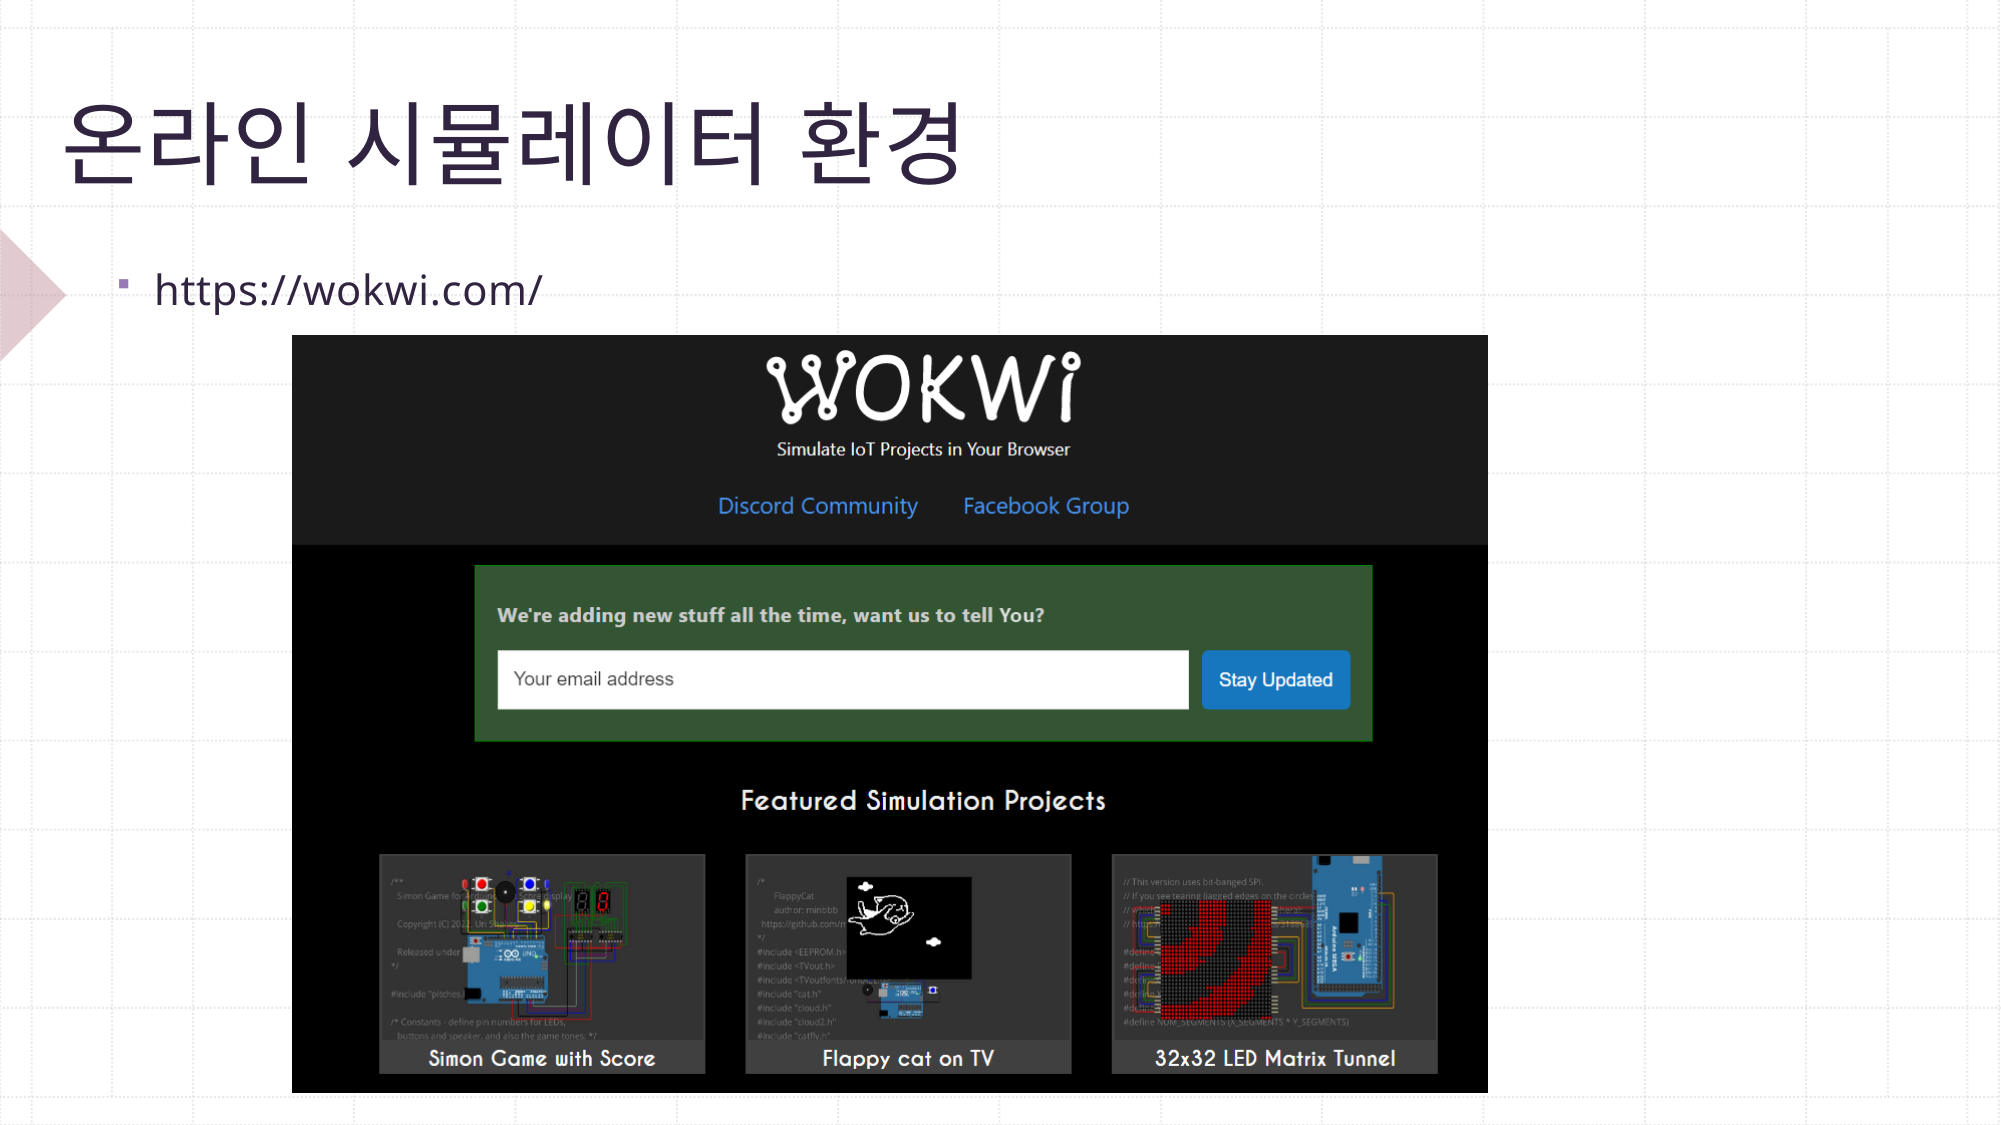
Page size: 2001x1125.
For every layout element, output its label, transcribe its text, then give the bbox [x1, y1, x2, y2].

list https://wokwi.com/ [98, 238, 598, 329]
picture [292, 335, 1488, 1093]
title 온라인 시뮬레이터 환경 [43, 32, 1737, 212]
